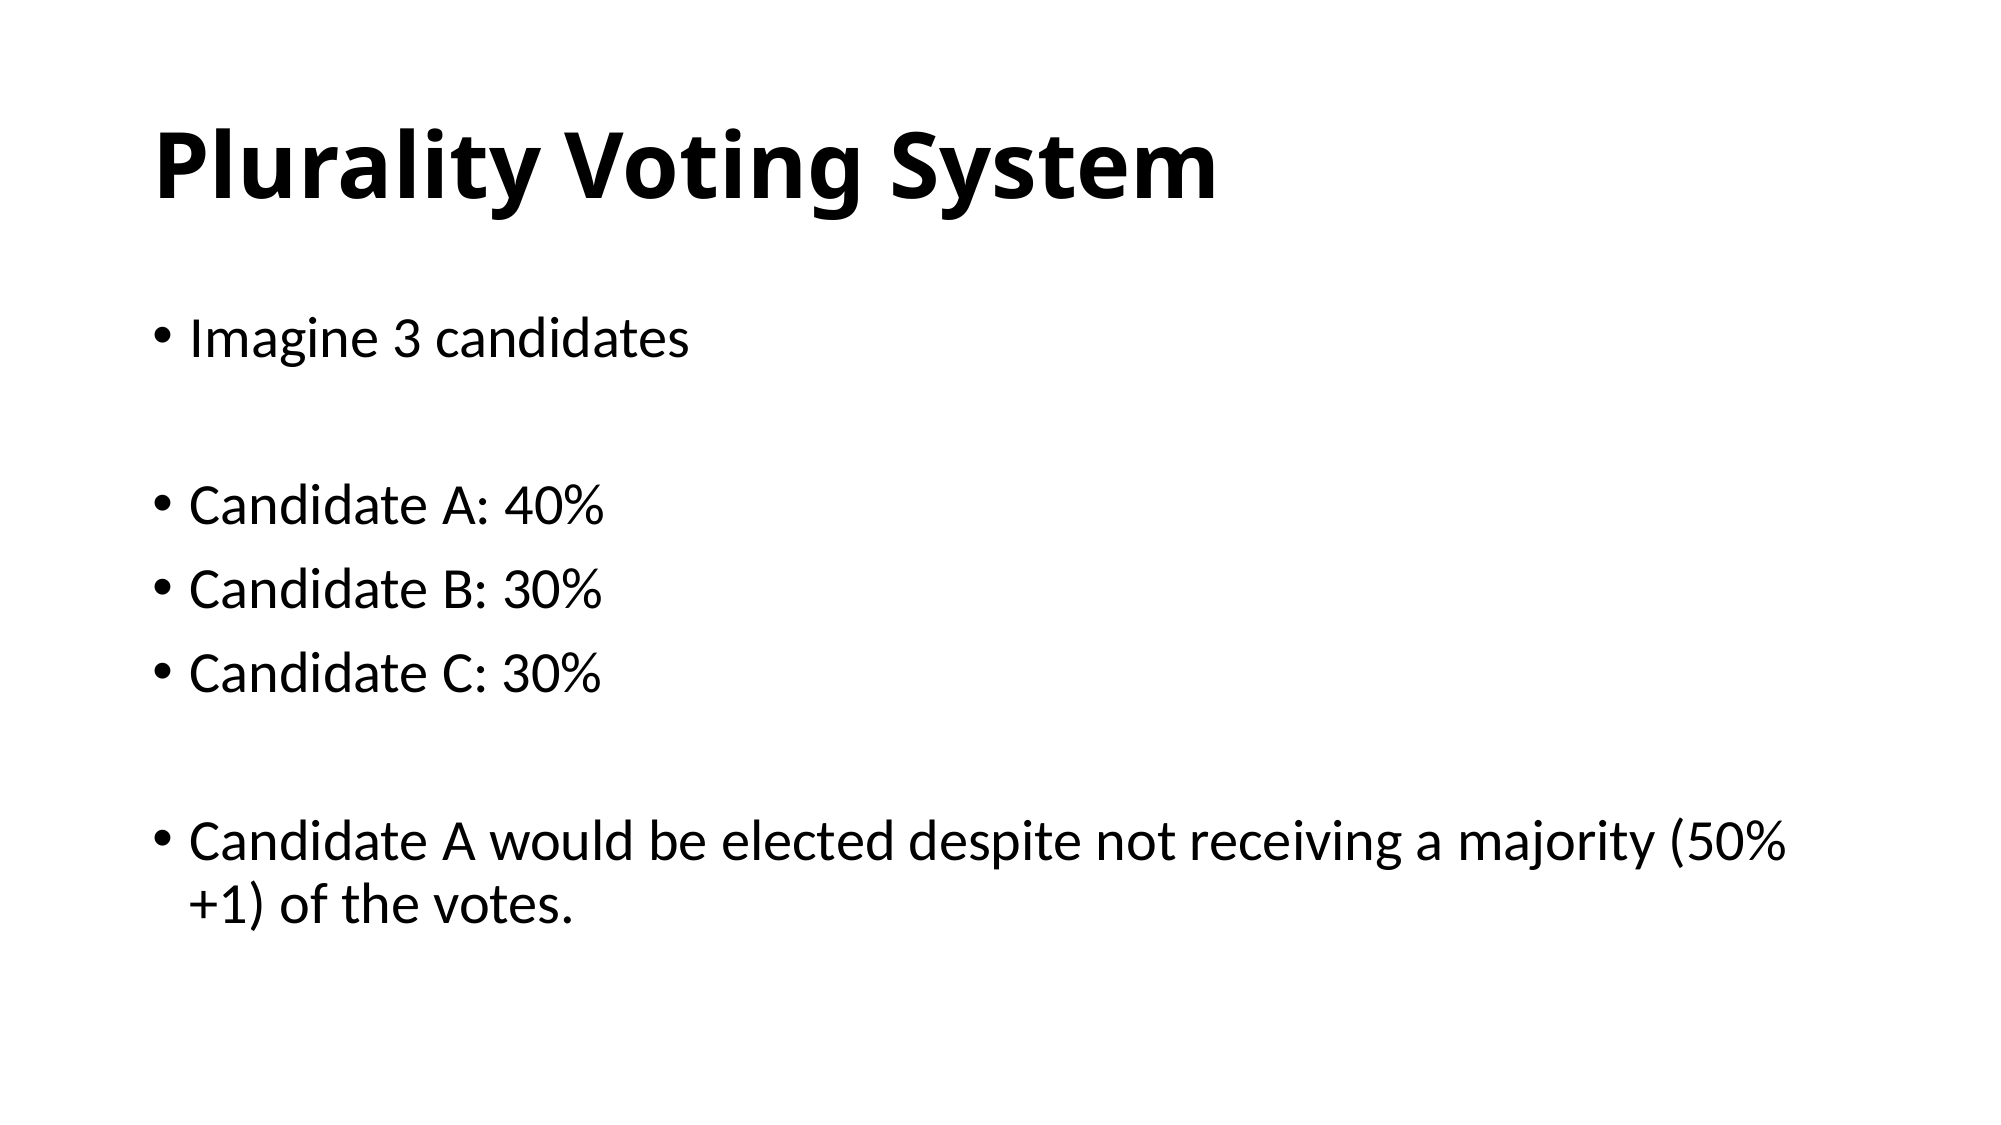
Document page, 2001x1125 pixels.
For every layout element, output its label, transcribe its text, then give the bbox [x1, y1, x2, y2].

title Plurality Voting System [137, 59, 1863, 278]
list Imagine 3 candidates Candidate A: 40% Candidate B: 30% Candidate C: 30% Candidate A would be elected despite not receiving a majority (50%+1) of the votes. [137, 299, 1863, 1014]
